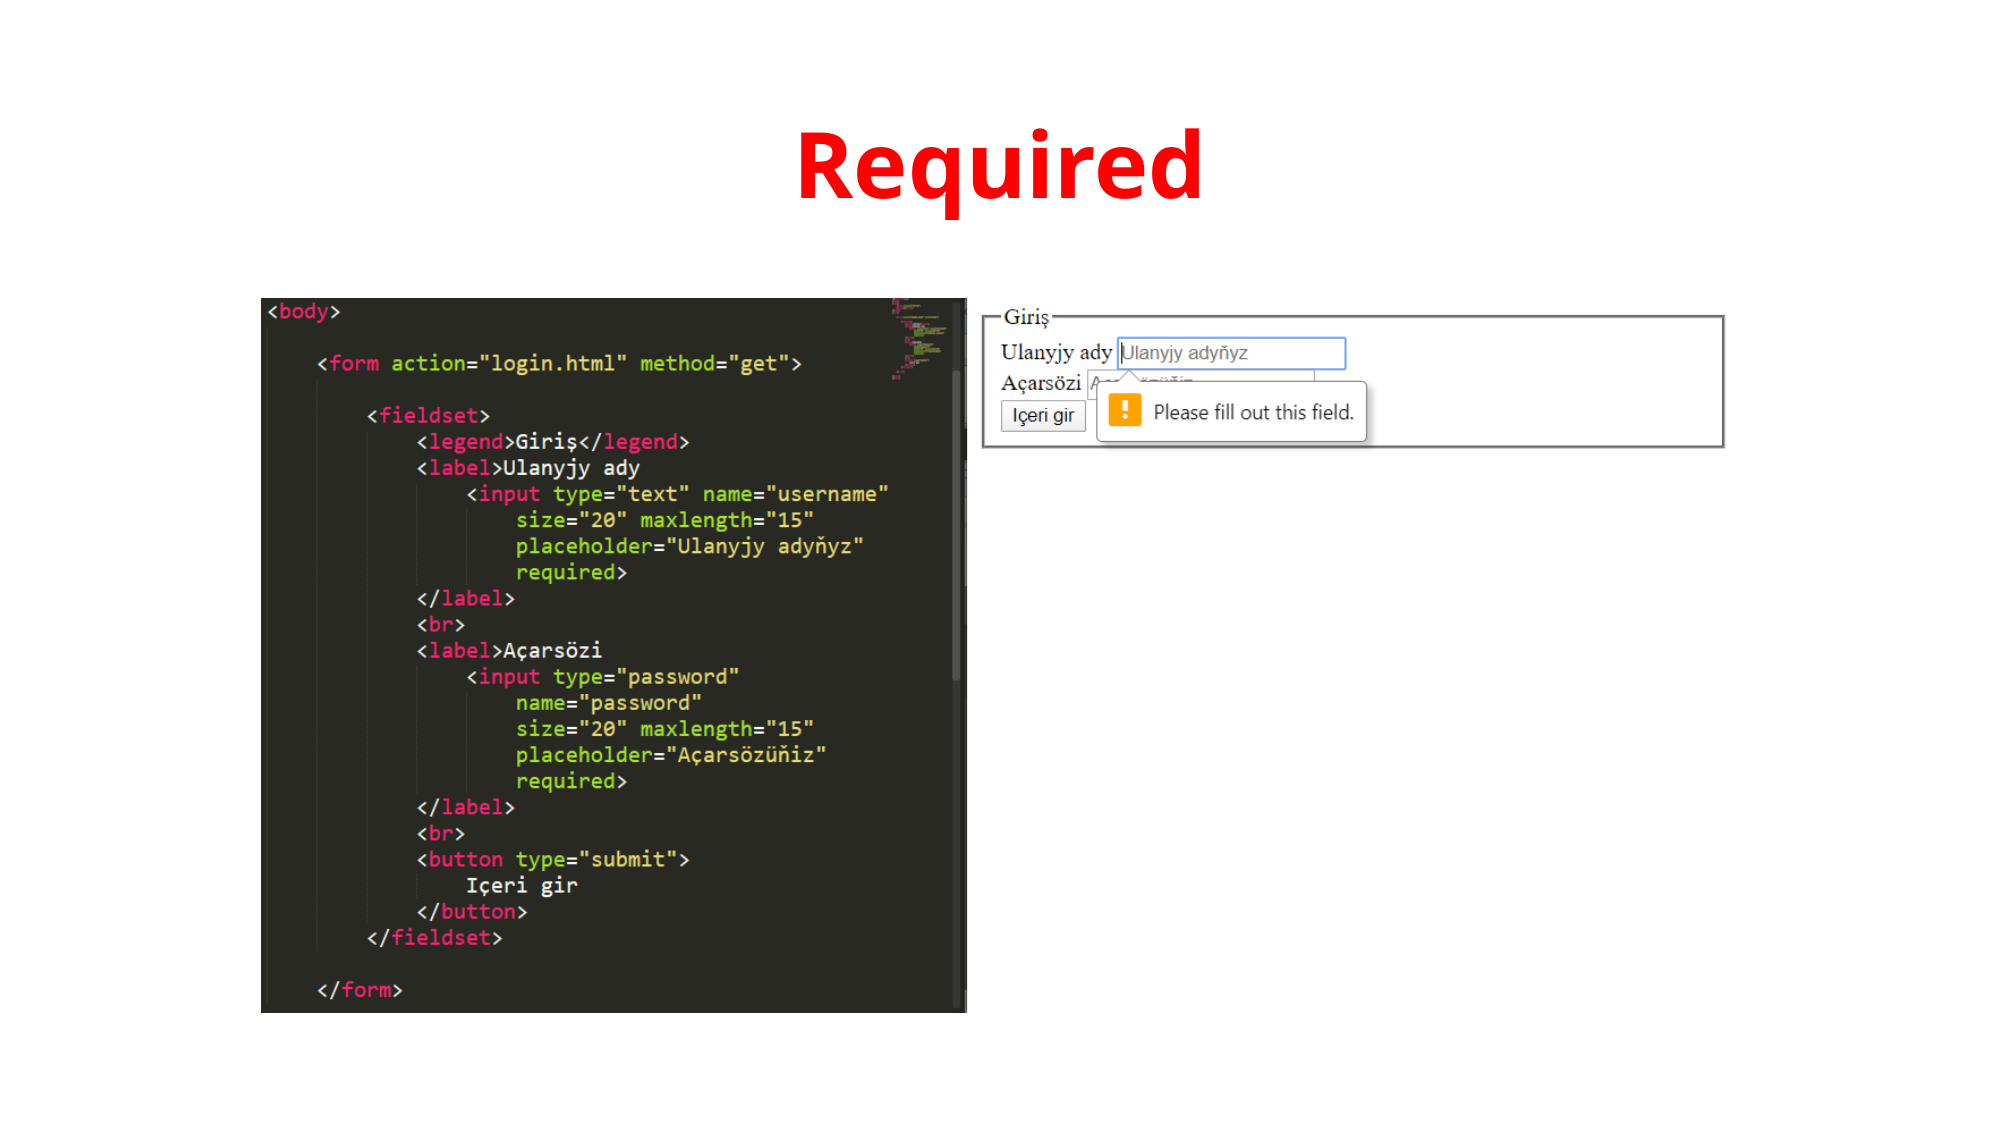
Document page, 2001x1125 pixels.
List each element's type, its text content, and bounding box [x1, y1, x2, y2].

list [261, 298, 1739, 1013]
title Required [137, 59, 1863, 278]
